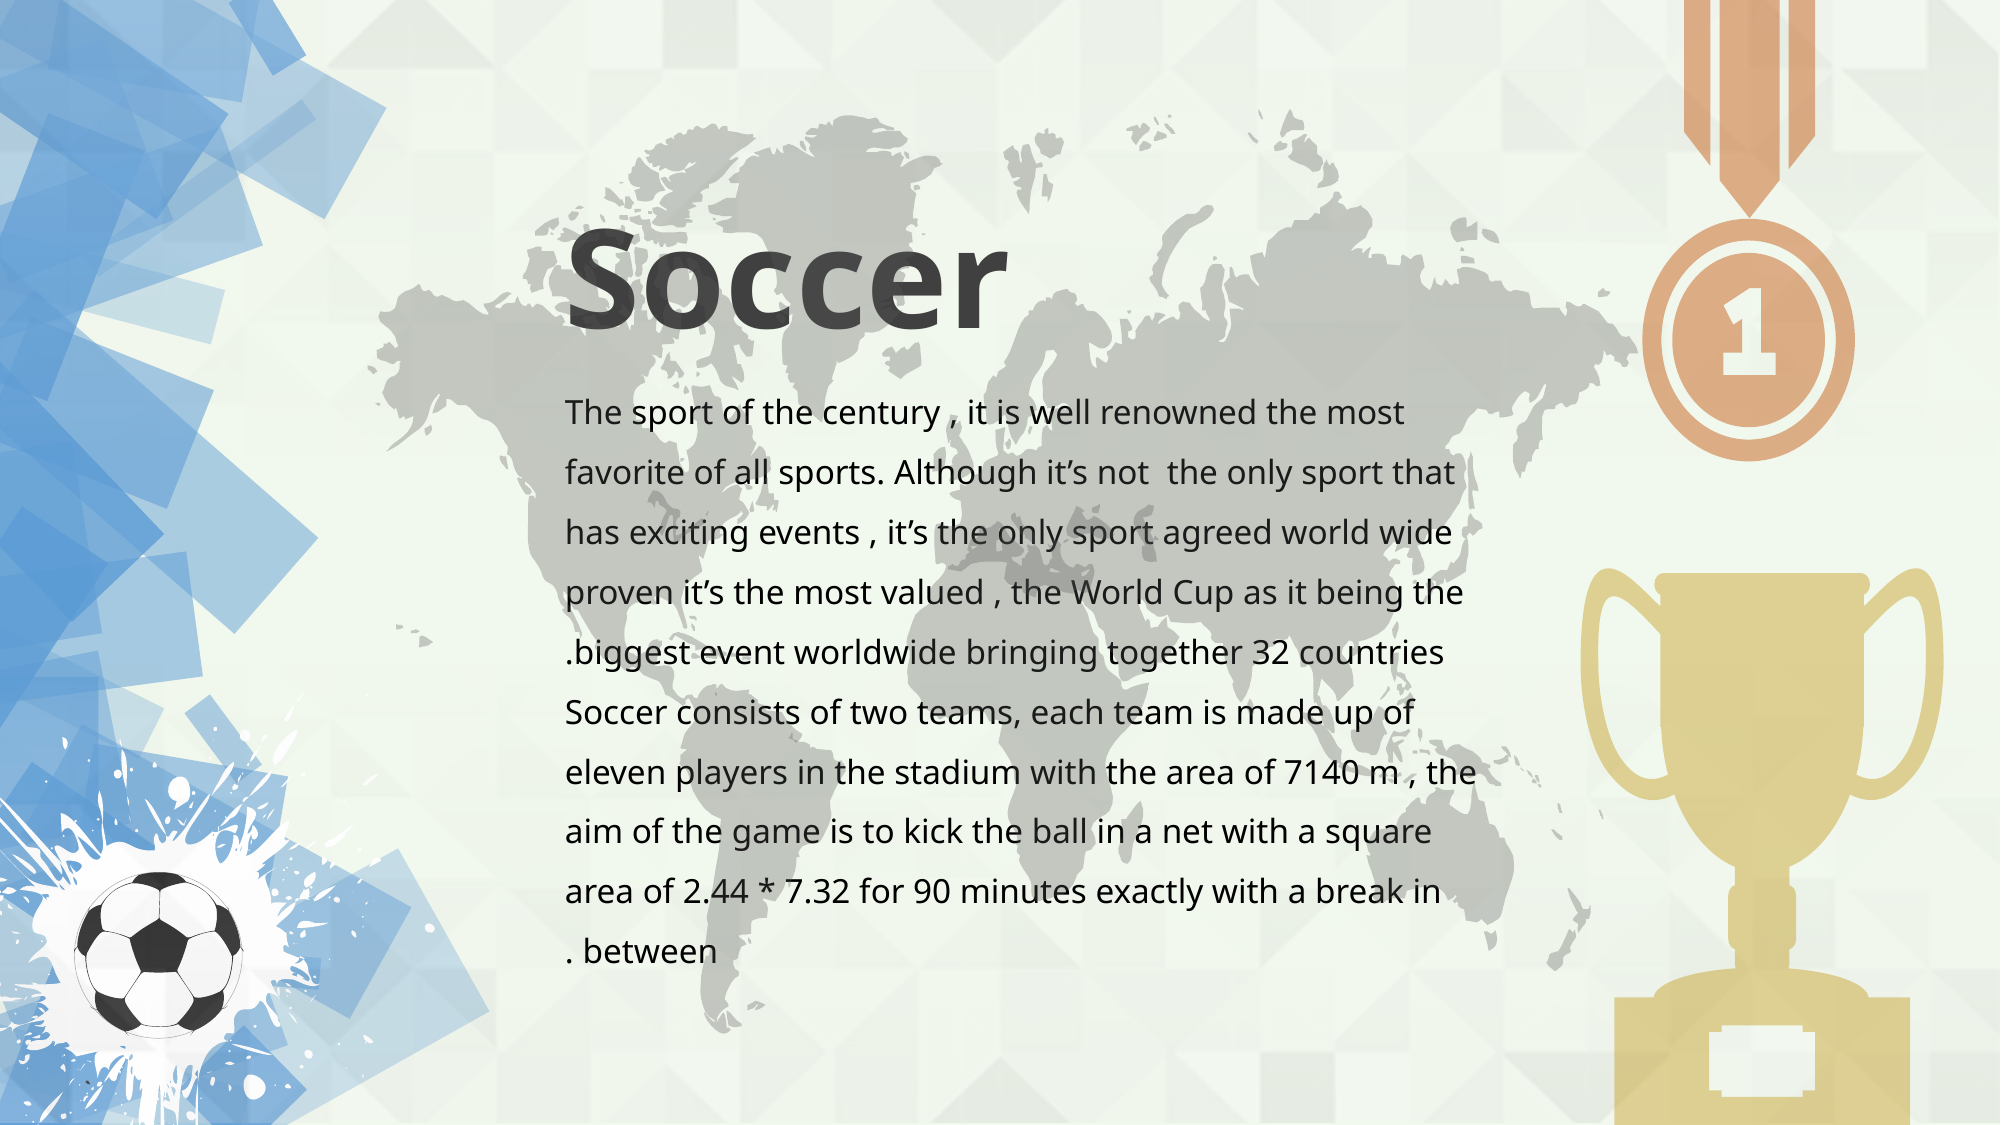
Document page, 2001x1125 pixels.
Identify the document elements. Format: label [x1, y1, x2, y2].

picture [0, 0, 2000, 1123]
text_box [367, 109, 1638, 1034]
